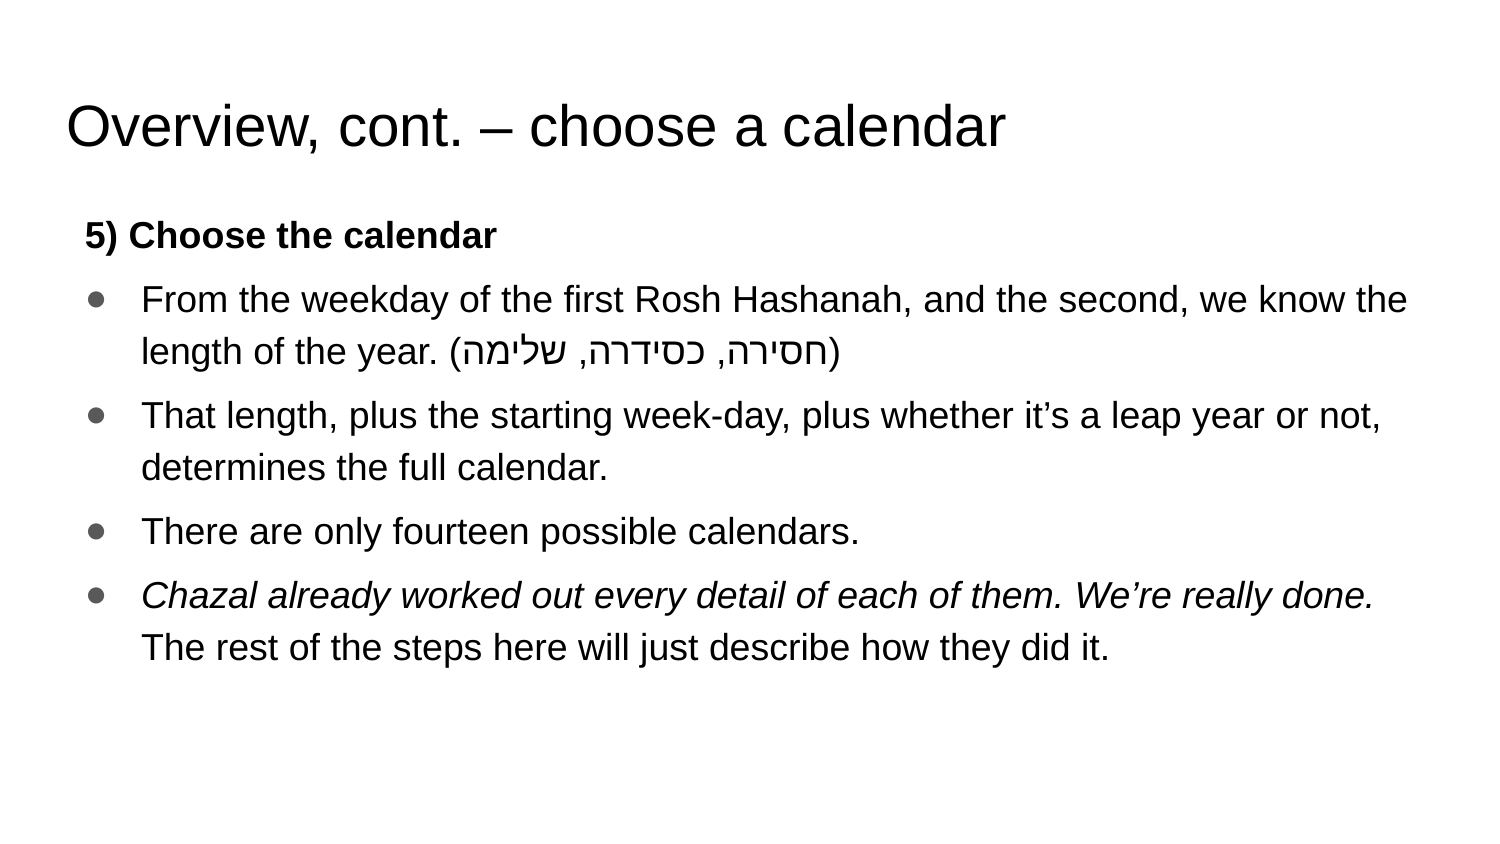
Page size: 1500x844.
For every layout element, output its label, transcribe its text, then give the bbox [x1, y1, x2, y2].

list 5) Choose the calendar From the weekday of the first Rosh Hashanah, and the second, we know the length of the year. (חסירה, כסידרה, שלימה) That length, plus the starting week-day, plus whether it’s a leap year or not, determines the full calendar. There are only fourteen possible calendars. Chazal already worked out every detail of each of them. We’re really done. The rest of the steps here will just describe how they did it. [51, 189, 1449, 750]
title Overview, cont. – choose a calendar [51, 72, 1449, 167]
